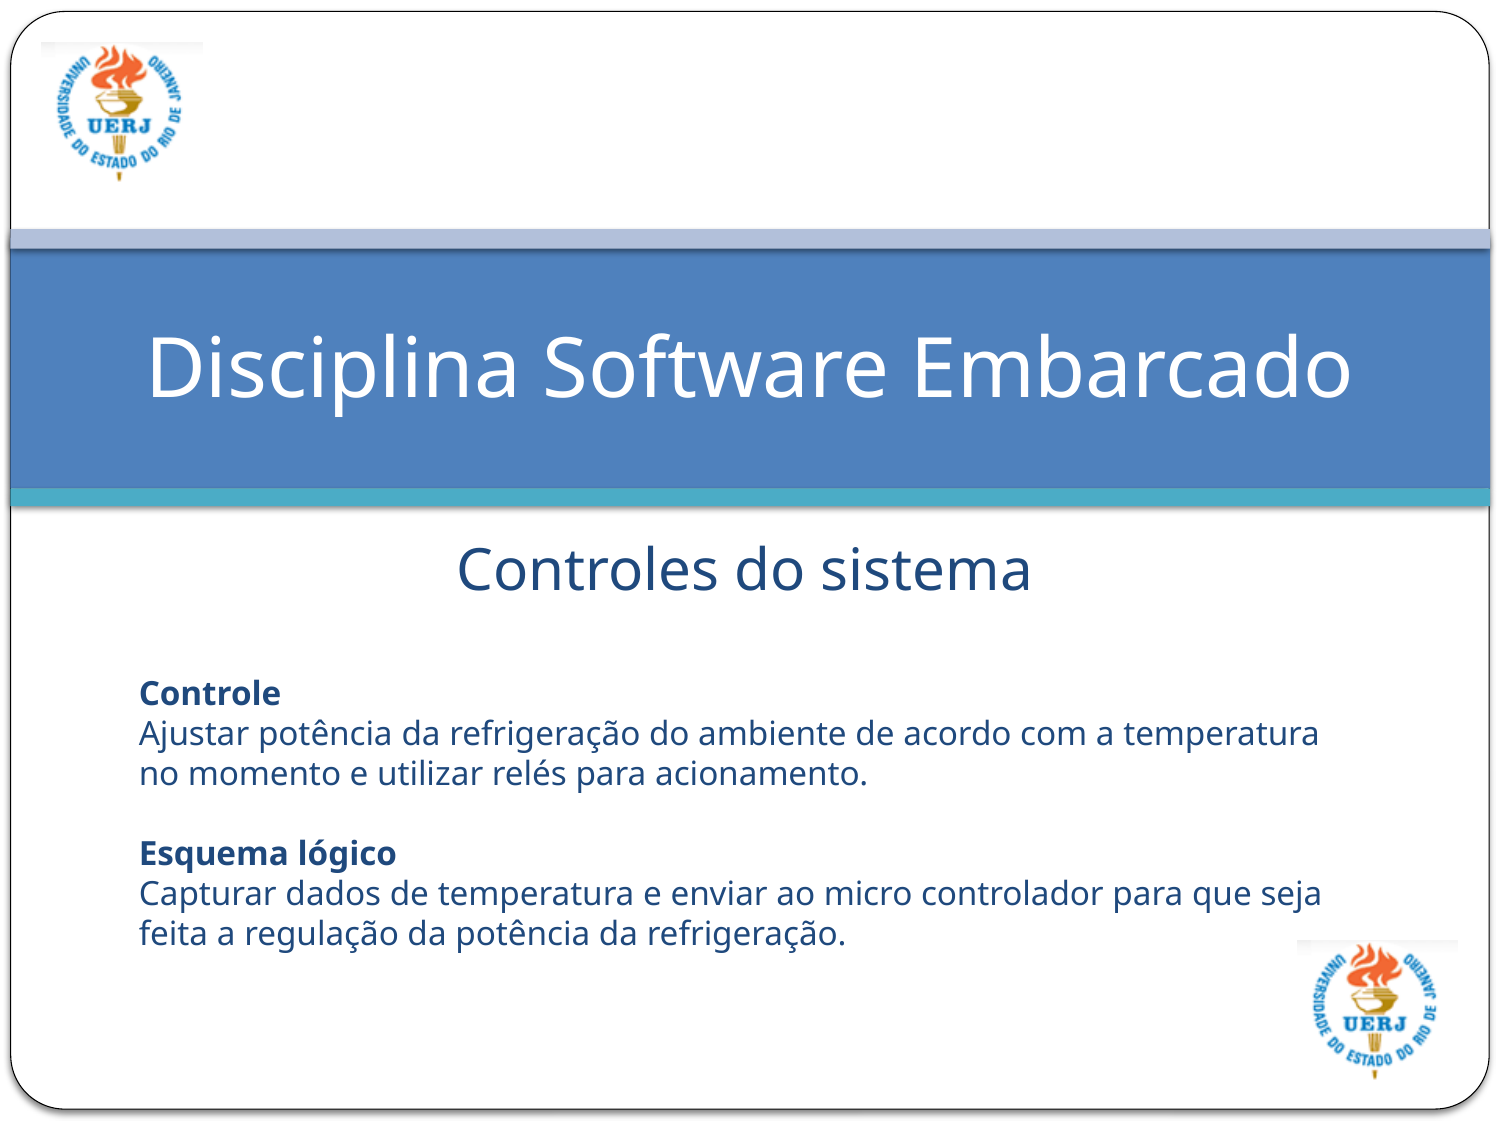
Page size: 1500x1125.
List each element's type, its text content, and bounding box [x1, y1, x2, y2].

text_box Controles do sistema Controle Ajustar potência da refrigeração do ambiente de acordo com a temperatura no momento e utilizar relés para acionamento. Esquema lógico Capturar dados de temperatura e enviar ao micro controlador para que seja feita a regulação da potência da refrigeração. [123, 524, 1366, 1071]
picture [41, 42, 203, 189]
text_box Disciplina Software Embarcado [74, 247, 1425, 488]
picture [1296, 940, 1459, 1086]
